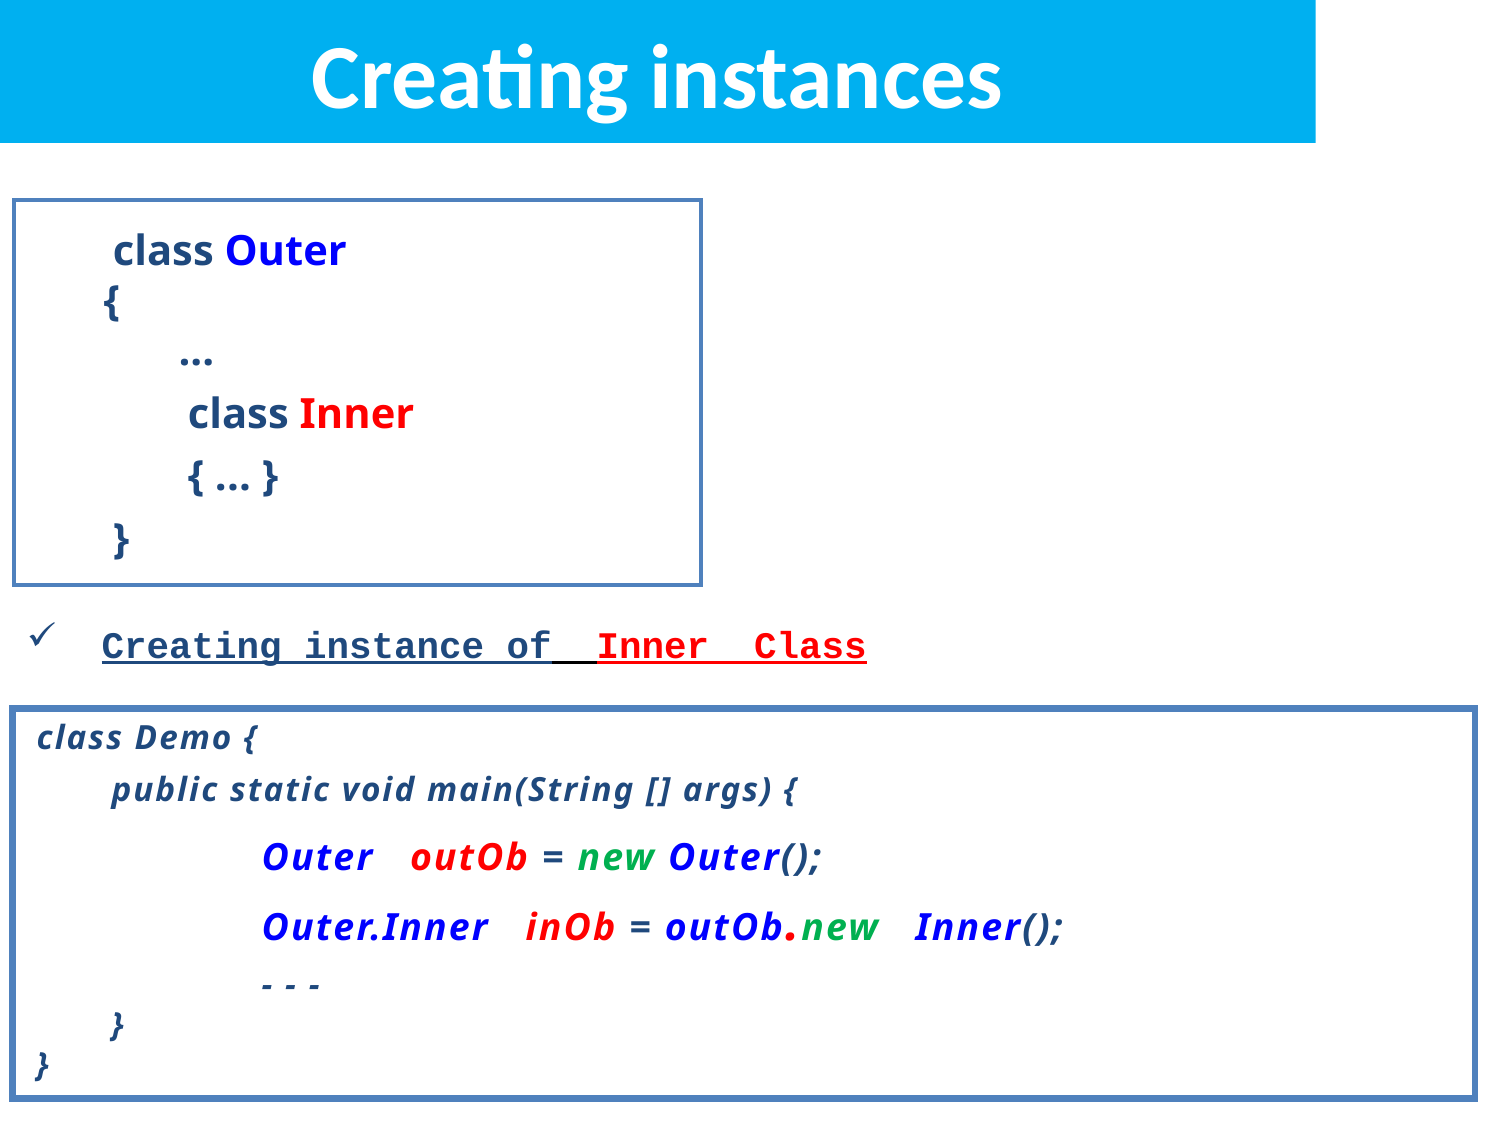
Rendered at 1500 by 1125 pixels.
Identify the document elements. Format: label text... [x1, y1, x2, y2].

text_box class Demo { public static void main(String [] args) { Outer outOb = new Outer(); Outer.Inner inOb = outOb.new Inner(); - - - } } [12, 708, 1475, 1099]
text_box Creating instance of Inner Class [2, 613, 882, 673]
title Creating instances [0, 0, 1316, 143]
text_box class Outer { ... class Inner { ... } } [13, 199, 702, 586]
